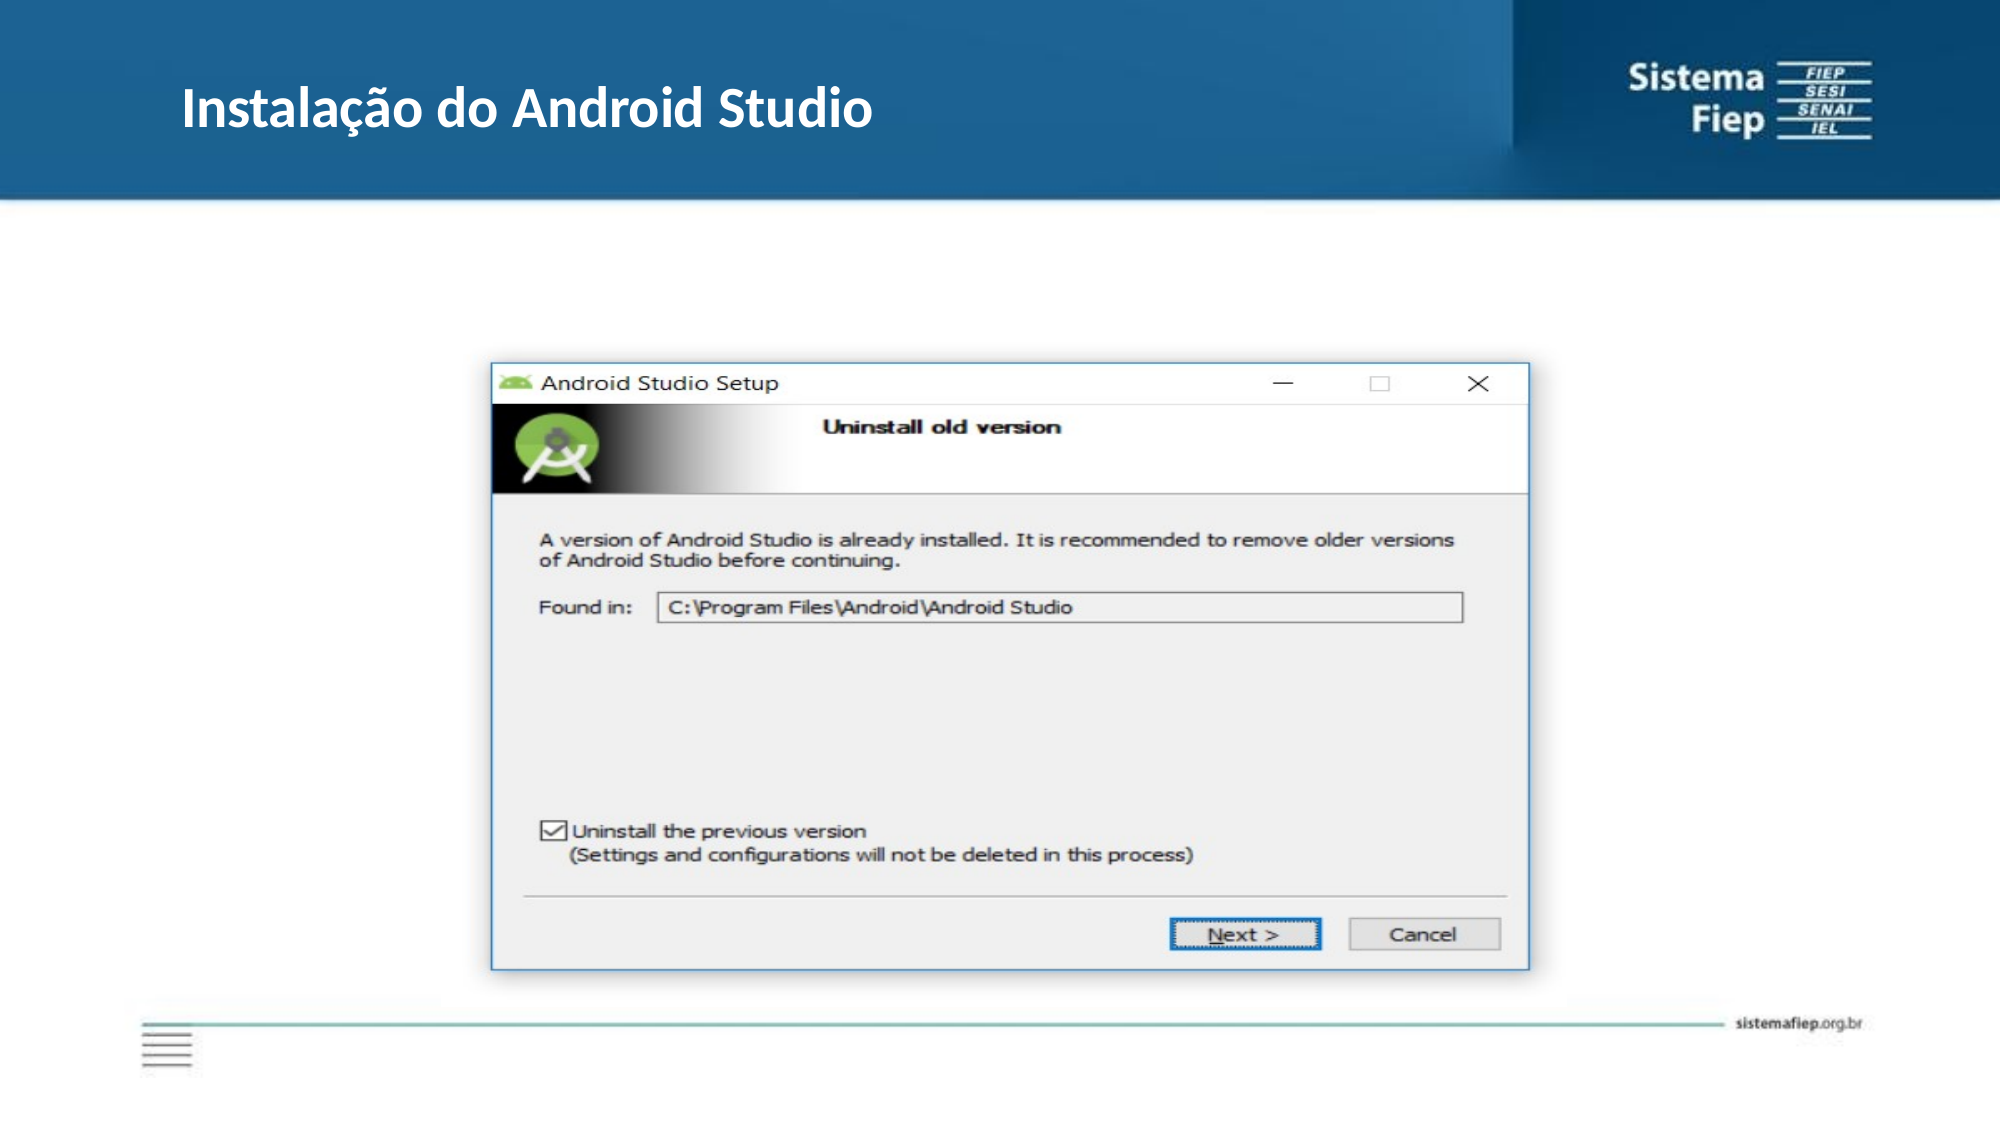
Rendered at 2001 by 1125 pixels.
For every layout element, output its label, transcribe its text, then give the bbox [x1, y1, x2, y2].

picture [0, 0, 2000, 1078]
title Instalação do Android Studio [178, 66, 882, 257]
